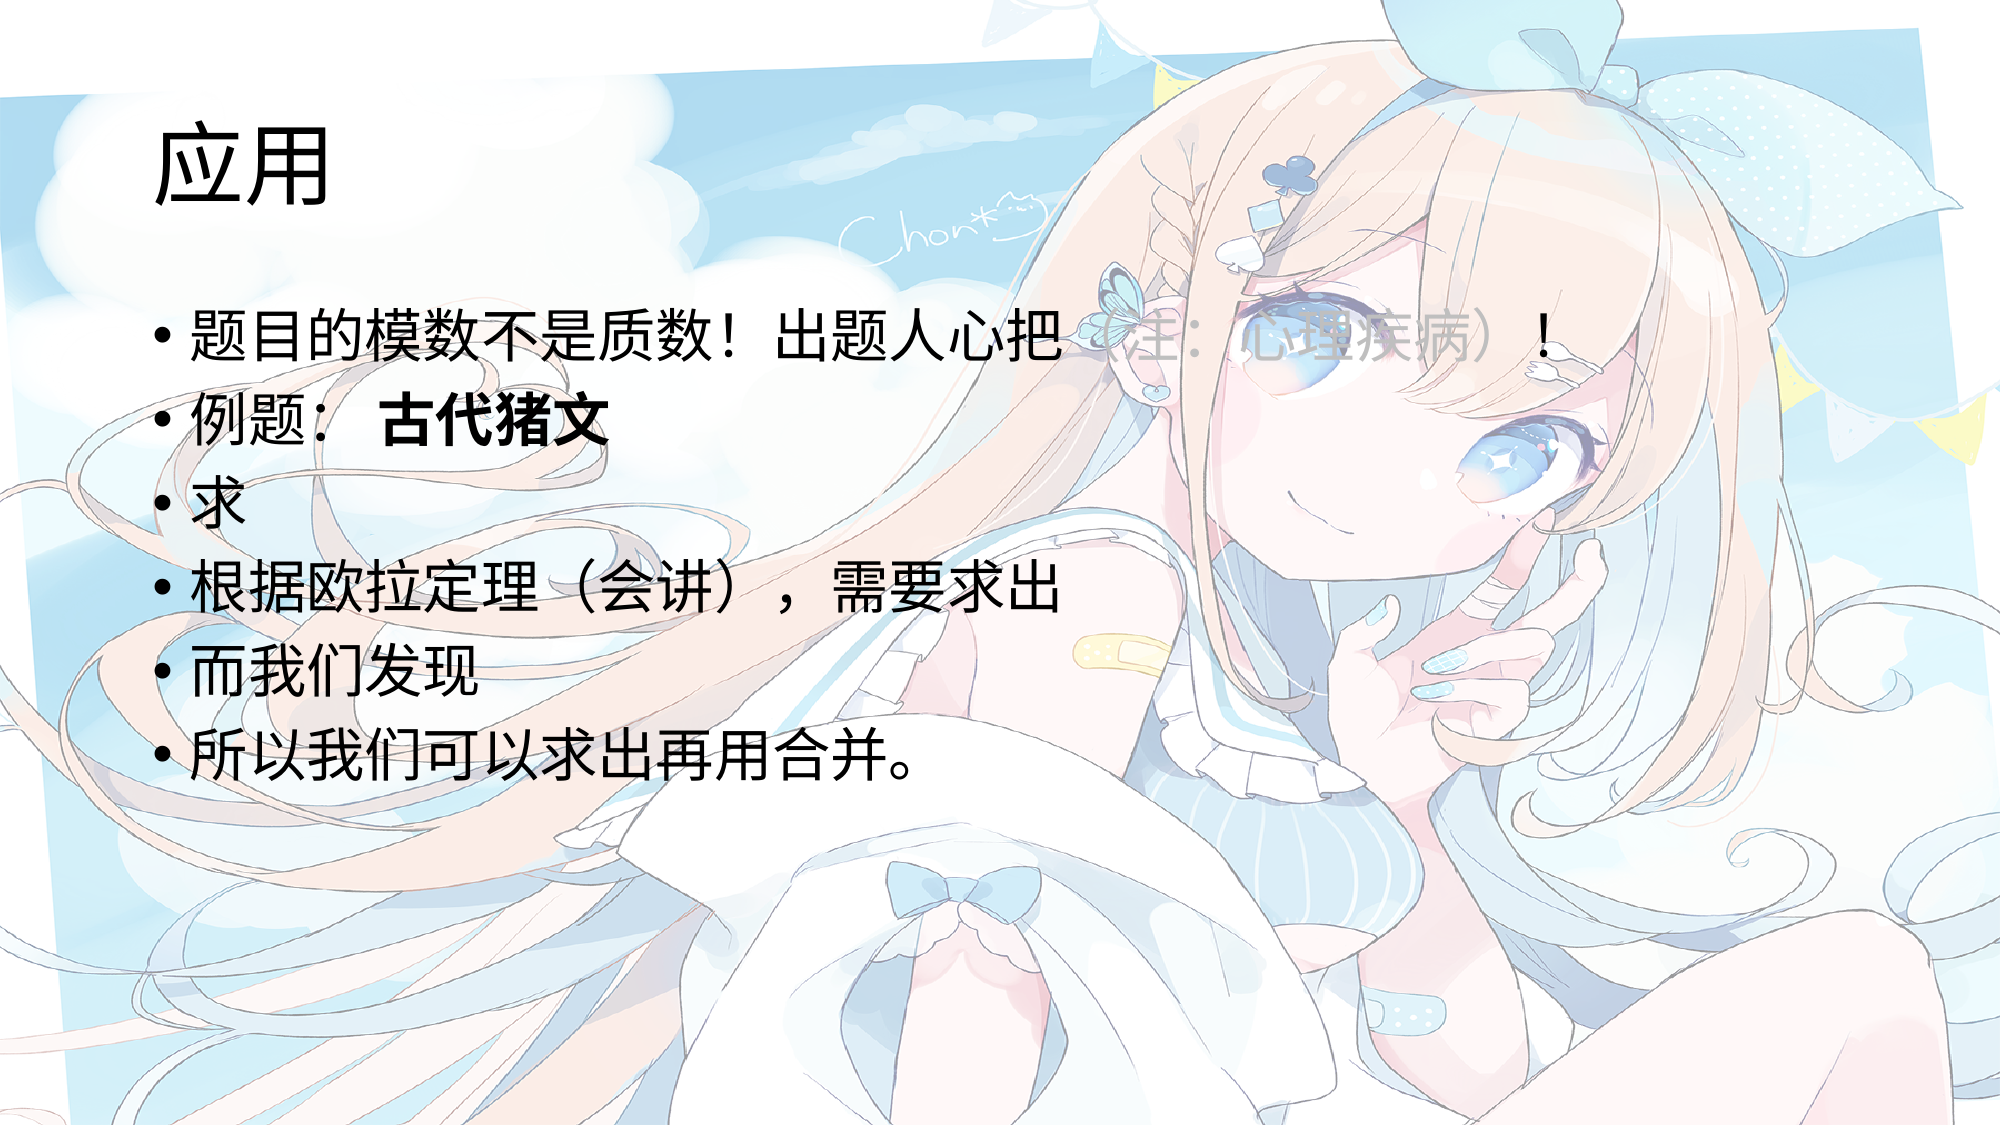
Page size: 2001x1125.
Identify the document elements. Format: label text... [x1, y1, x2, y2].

title 应用 [137, 59, 1863, 278]
